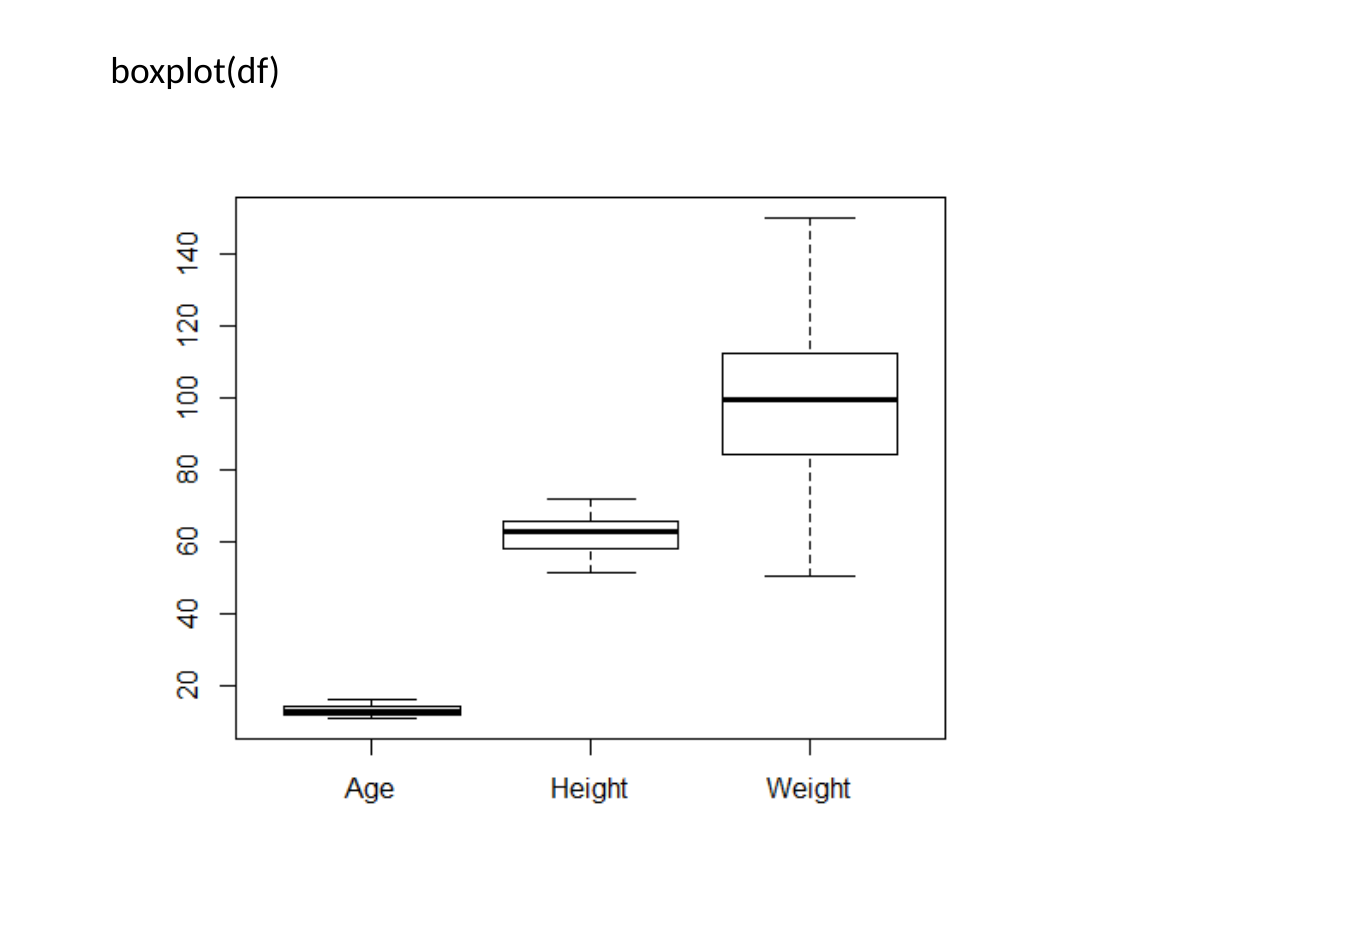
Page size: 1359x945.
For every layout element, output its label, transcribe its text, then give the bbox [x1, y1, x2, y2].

text_box boxplot(df) [95, 39, 295, 99]
picture [167, 161, 974, 843]
